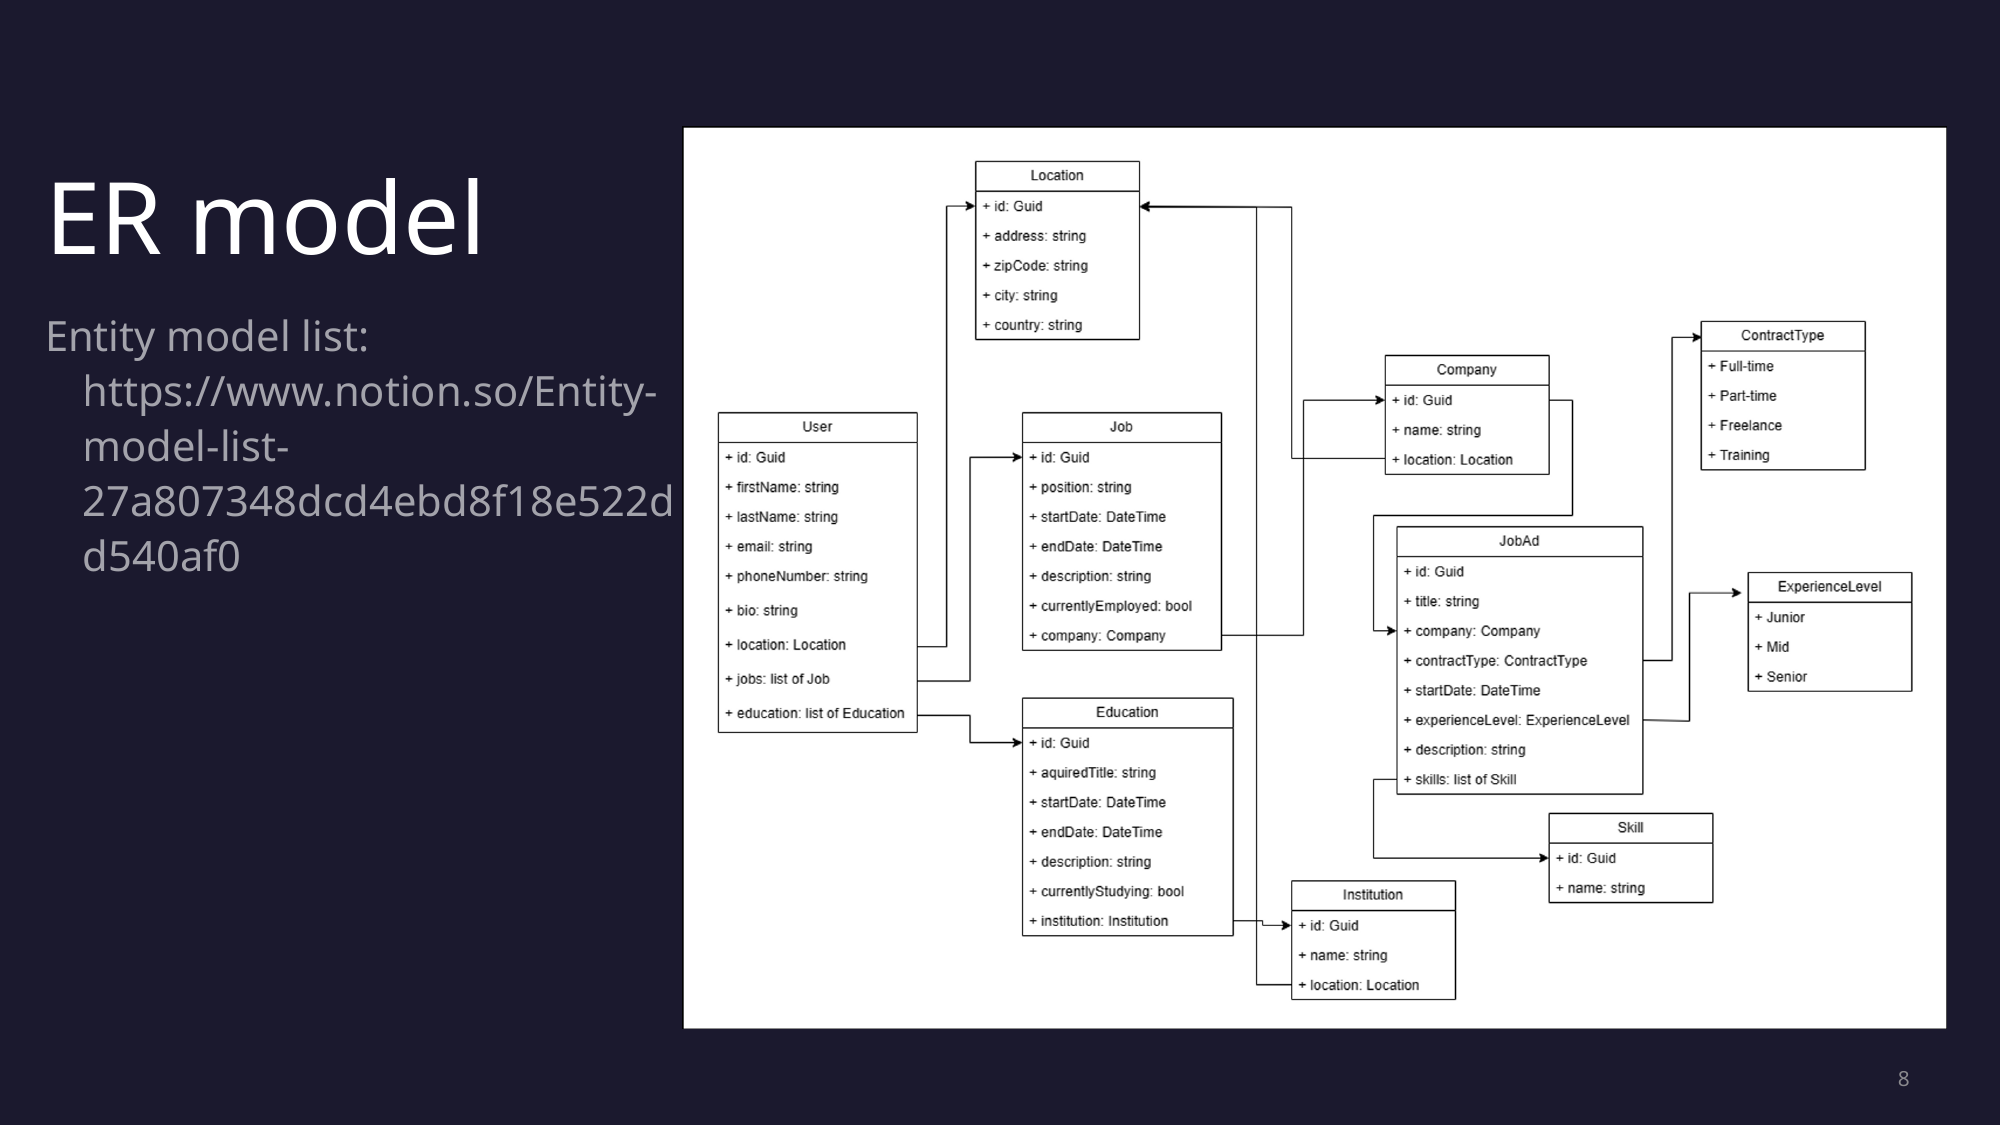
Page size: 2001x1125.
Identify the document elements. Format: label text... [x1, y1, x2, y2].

picture [682, 126, 1947, 1029]
slide_number 8 [1632, 1067, 1910, 1093]
title ER model [45, 57, 774, 277]
list Entity model list: https://www.notion.so/Entity-model-list-27a807348dcd4ebd8f18e522dd540af0 [45, 304, 682, 866]
